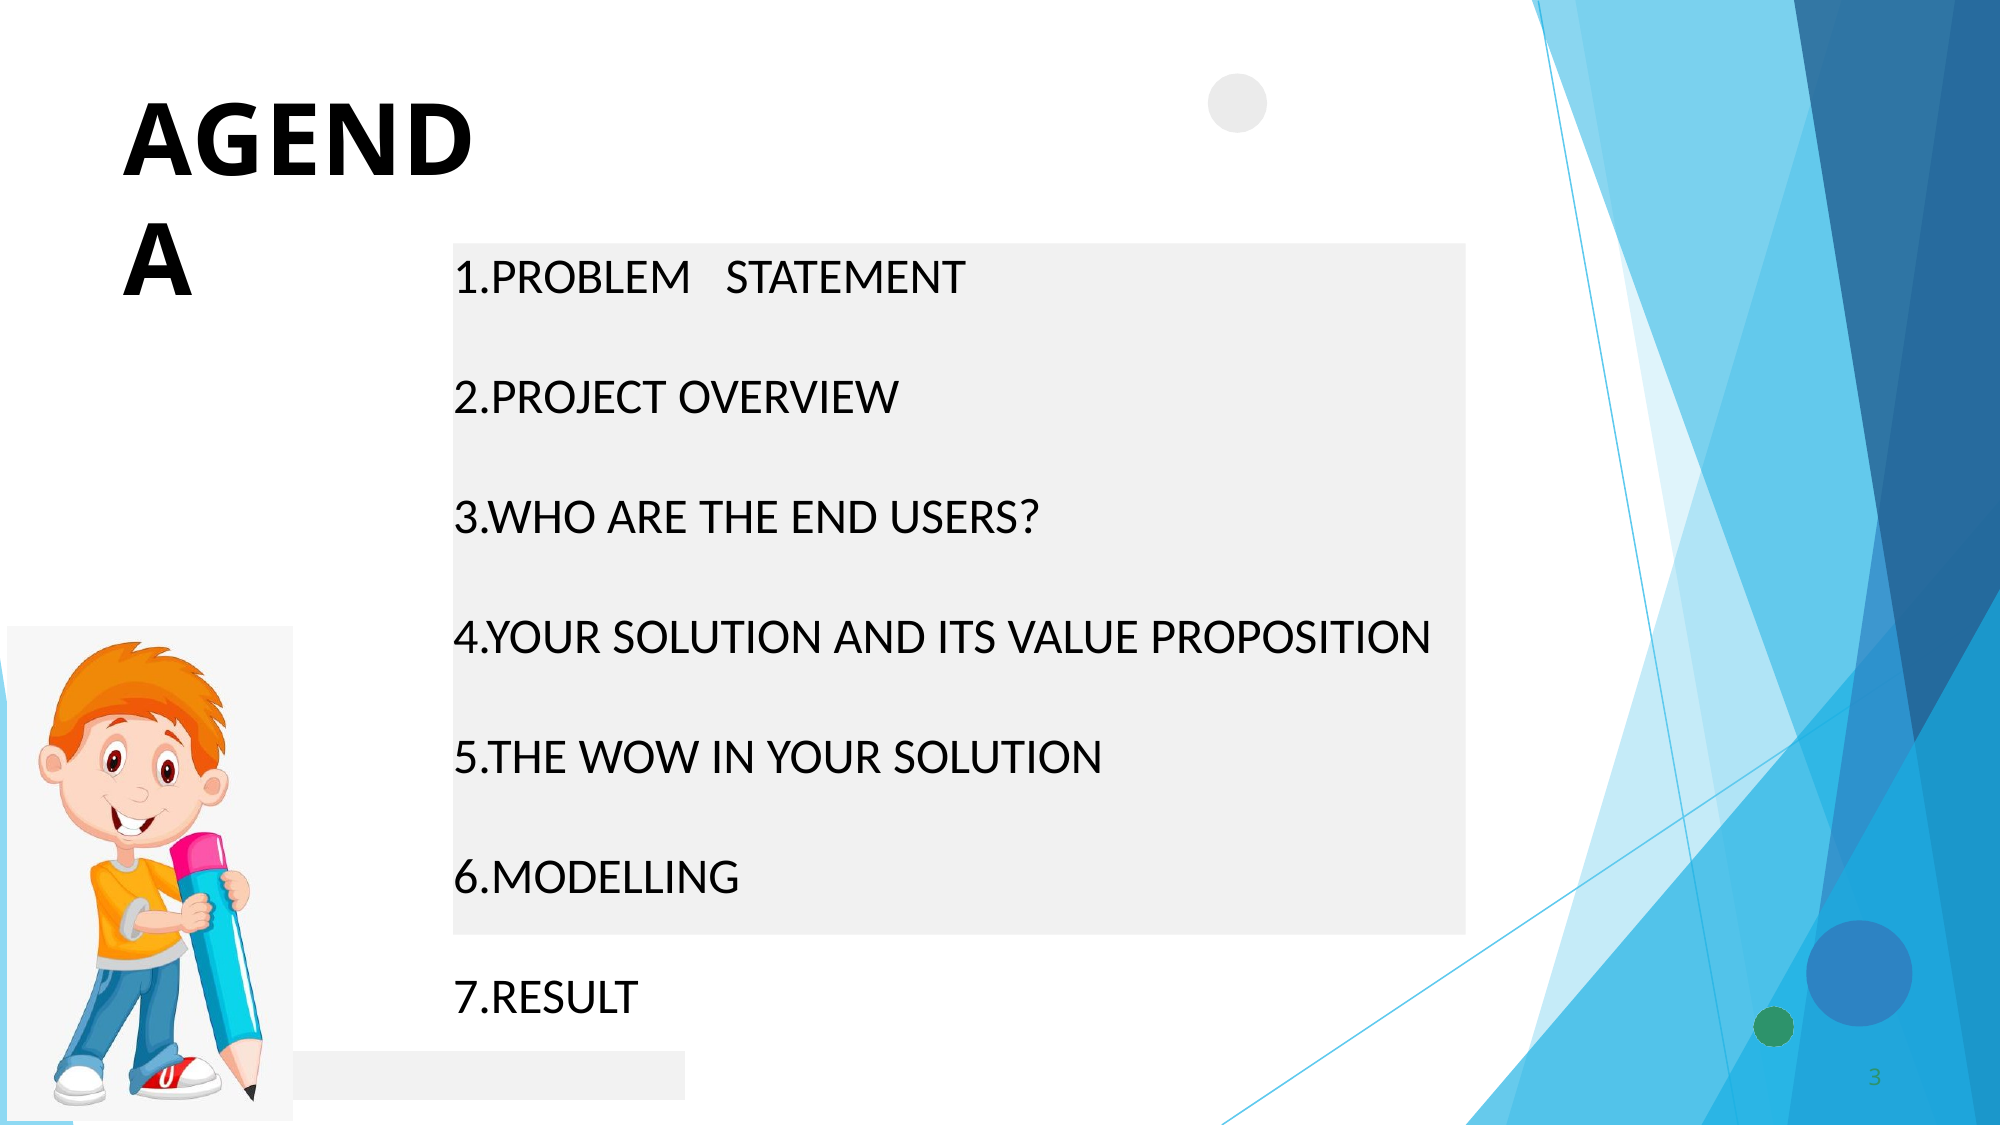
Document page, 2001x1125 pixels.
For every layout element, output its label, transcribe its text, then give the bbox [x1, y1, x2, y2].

title AGENDA [121, 73, 508, 316]
picture [1752, 1005, 1794, 1048]
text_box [1220, 0, 2000, 1125]
text_box [1207, 84, 1215, 123]
text_box 1.PROBLEM STATEMENT 2.PROJECT OVERVIEW 3.WHO ARE THE END USERS? 4.YOUR SOLUTION AND ITS VALUE PROPOSITION 5.THE WOW IN YOUR SOLUTION 6.MODELLING 7.RESULT [453, 243, 1215, 935]
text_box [7, 626, 685, 1121]
